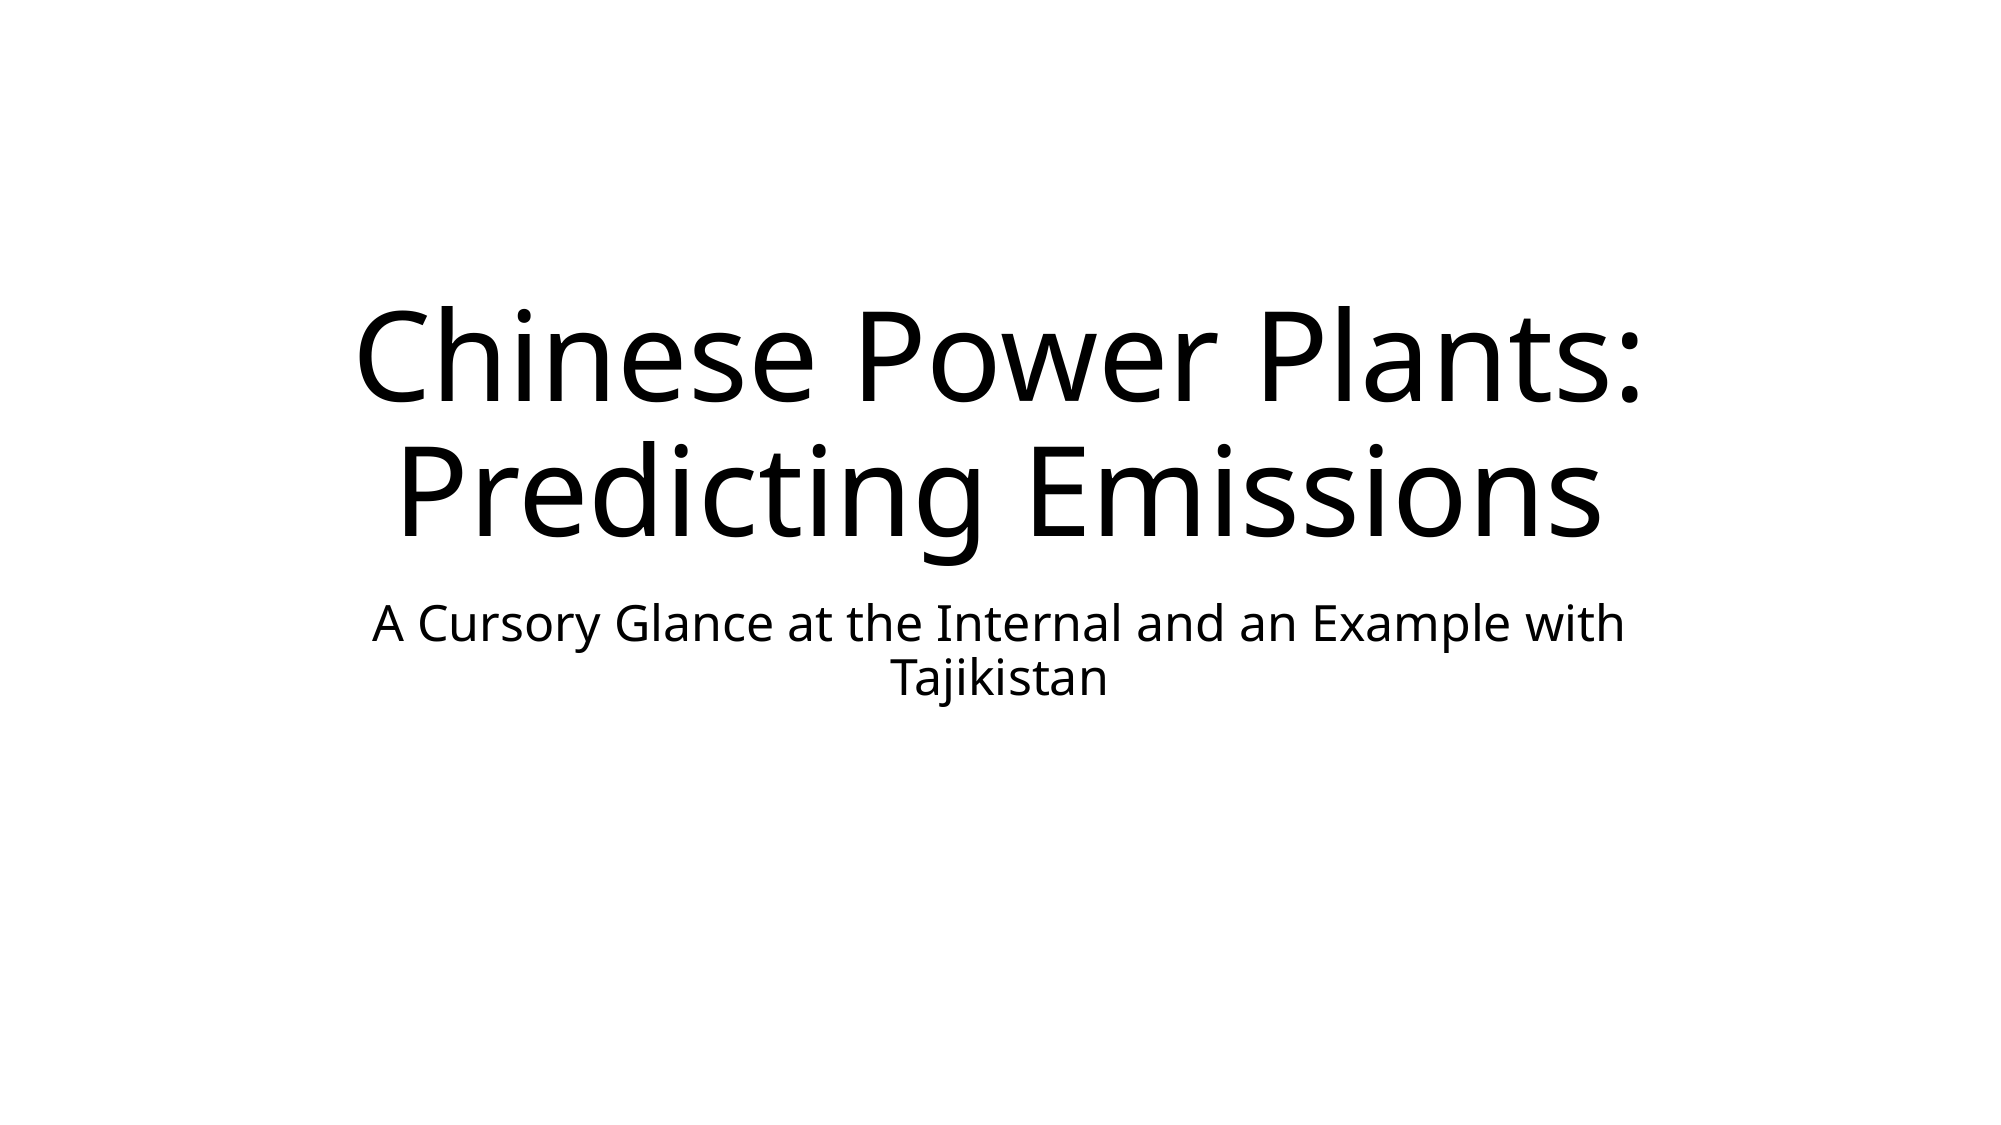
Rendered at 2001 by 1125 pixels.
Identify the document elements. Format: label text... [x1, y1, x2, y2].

subtitle A Cursory Glance at the Internal and an Example with Tajikistan [249, 590, 1750, 863]
title Chinese Power Plants: Predicting Emissions [249, 179, 1750, 572]
